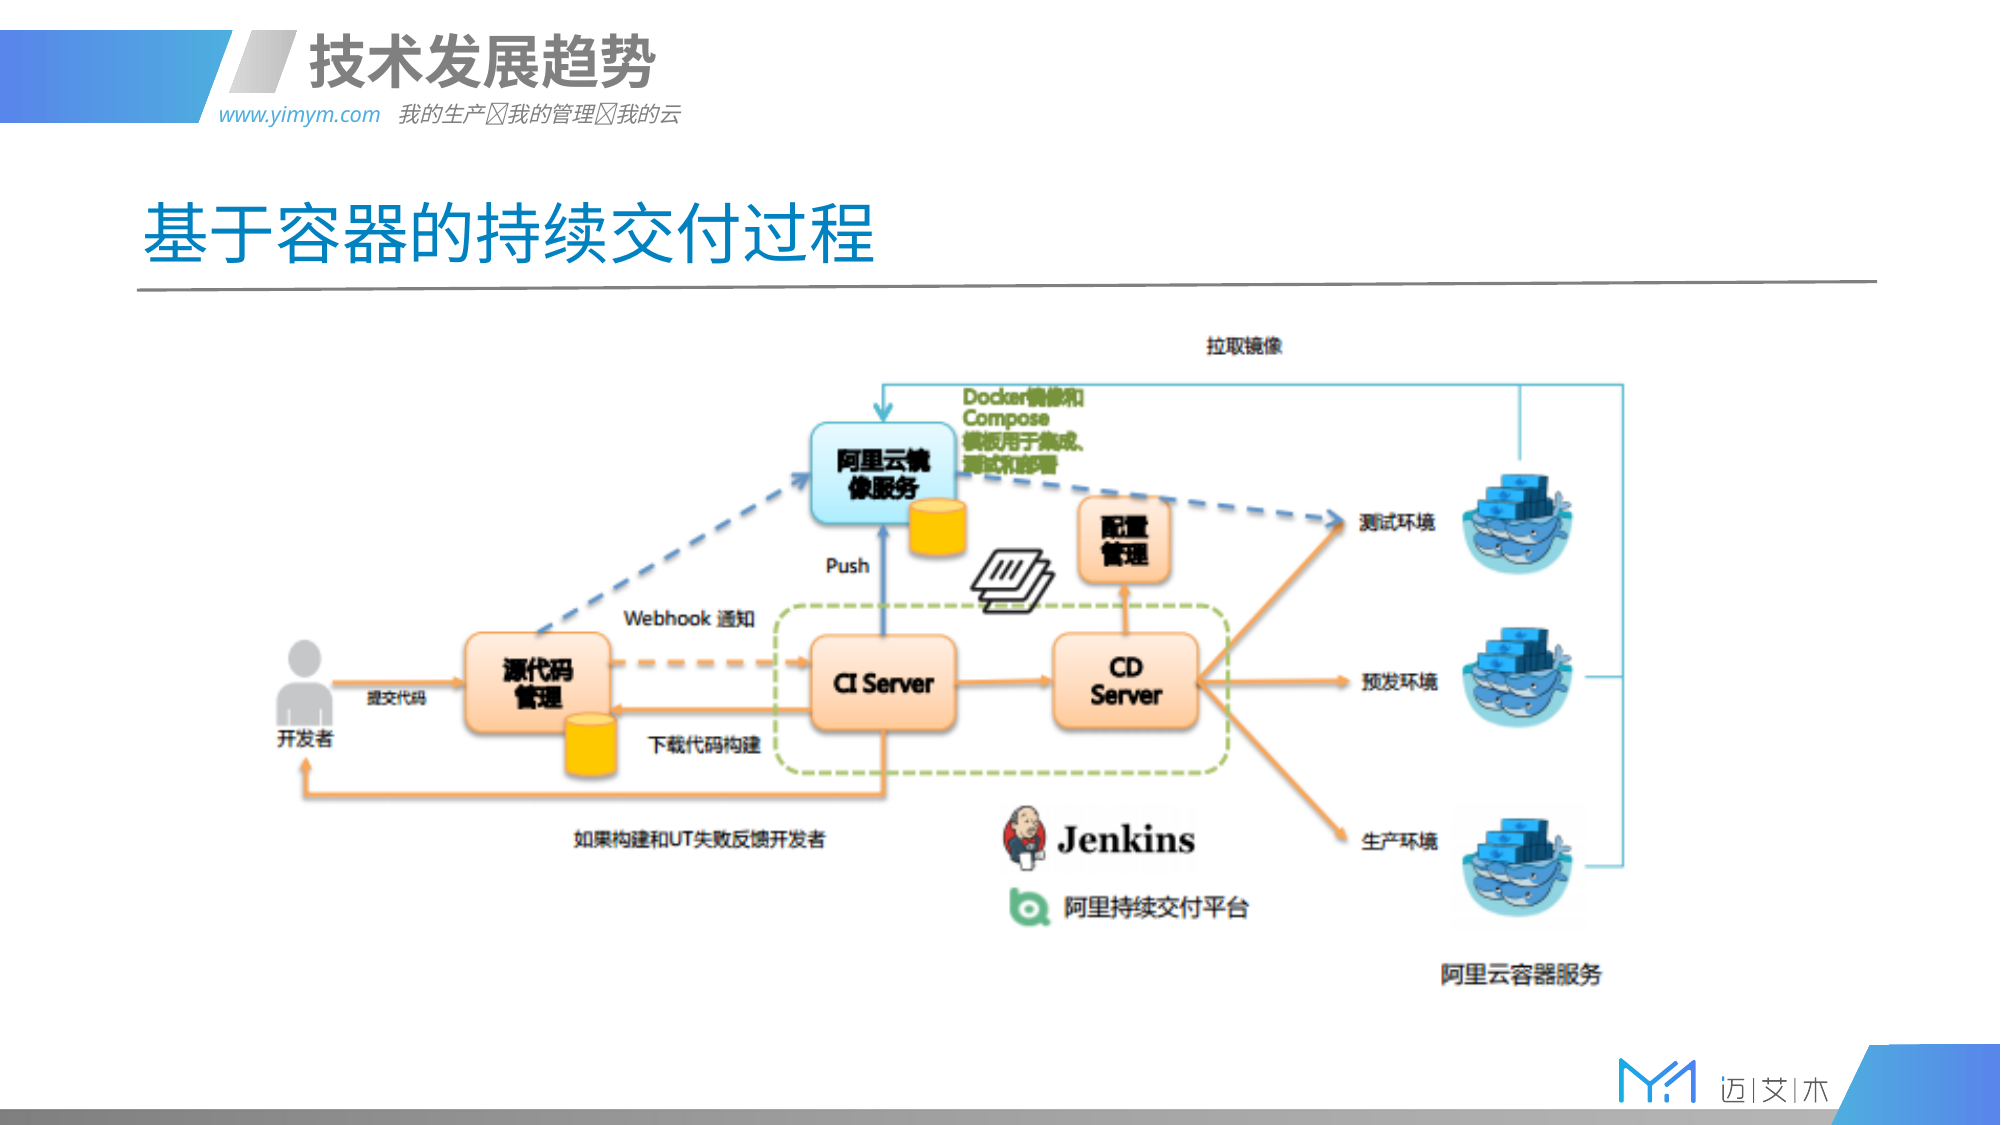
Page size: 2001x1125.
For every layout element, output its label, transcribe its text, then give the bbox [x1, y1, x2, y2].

picture [1619, 1058, 1828, 1103]
text_box 技术发展趋势 [293, 17, 1353, 102]
text_box 基于容器的持续交付过程 [127, 193, 892, 281]
picture [249, 292, 1675, 1031]
picture [0, 1109, 1838, 1125]
